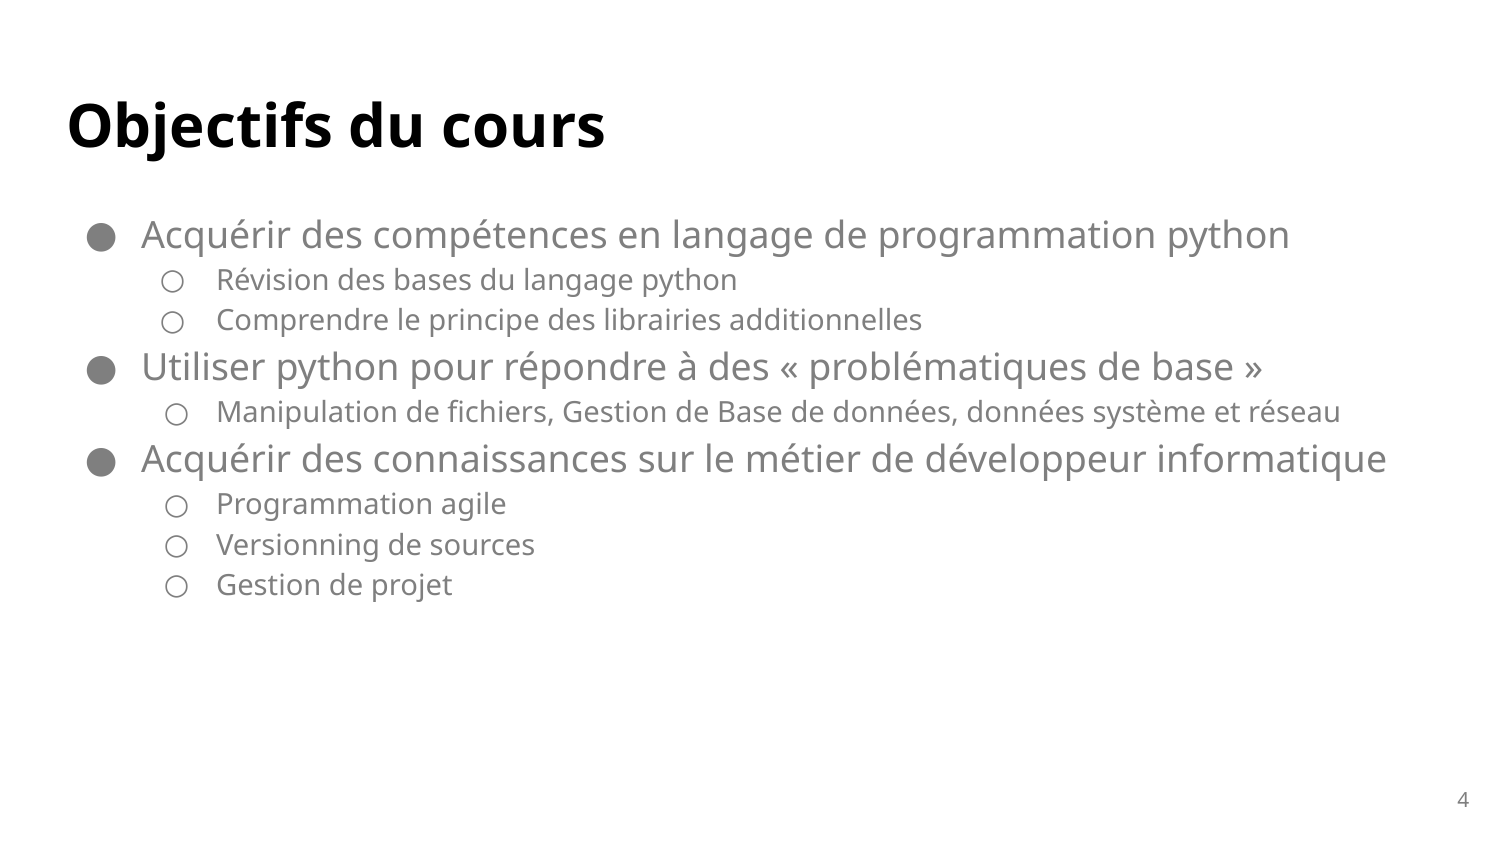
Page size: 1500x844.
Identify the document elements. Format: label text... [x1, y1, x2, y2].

slide_number 4 [1394, 769, 1484, 834]
list Acquérir des compétences en langage de programmation python Révision des bases du langage python Comprendre le principe des librairies additionnelles Utiliser python pour répondre à des « problématiques de base » Manipulation de fichiers, Gestion de Base de données, données système et réseau Acquérir des connaissances sur le métier de développeur informatique Programmation agile Versionning de sources Gestion de projet [51, 189, 1449, 750]
title Objectifs du cours [51, 72, 1449, 176]
